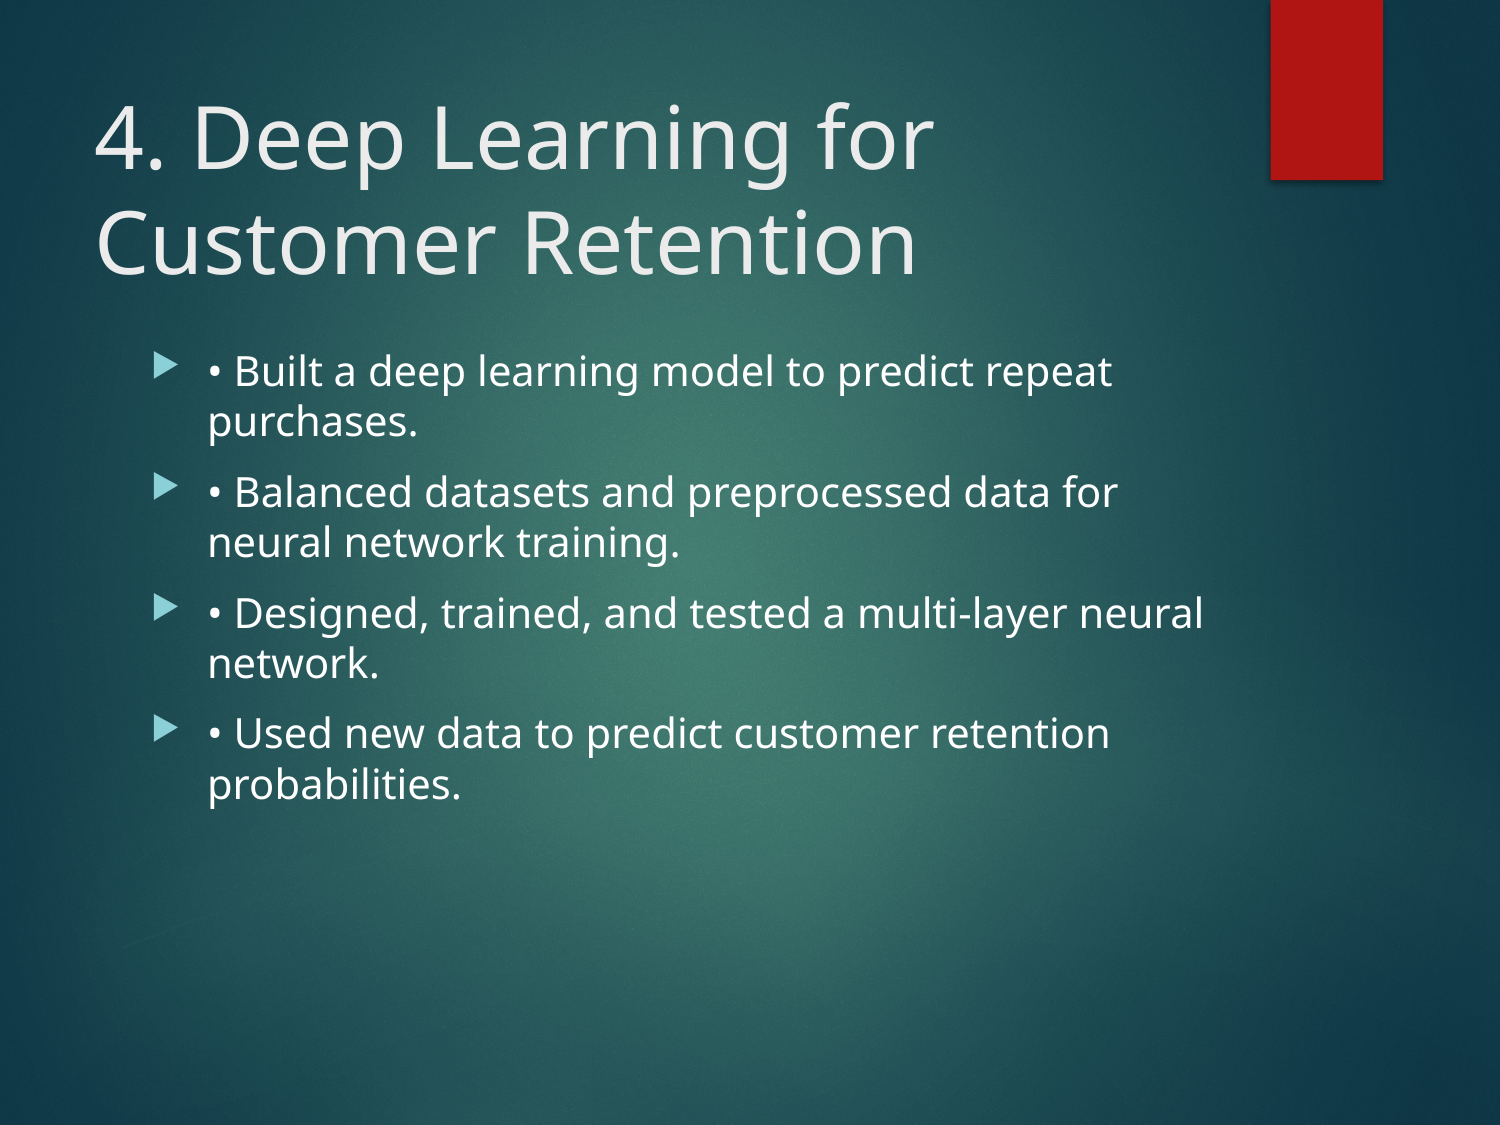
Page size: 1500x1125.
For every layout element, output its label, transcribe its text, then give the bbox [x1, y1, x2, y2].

list • Built a deep learning model to predict repeat purchases. • Balanced datasets and preprocessed data for neural network training. • Designed, trained, and tested a multi-layer neural network. • Used new data to predict customer retention probabilities. [135, 336, 1237, 1025]
title 4. Deep Learning for Customer Retention [79, 74, 1237, 304]
